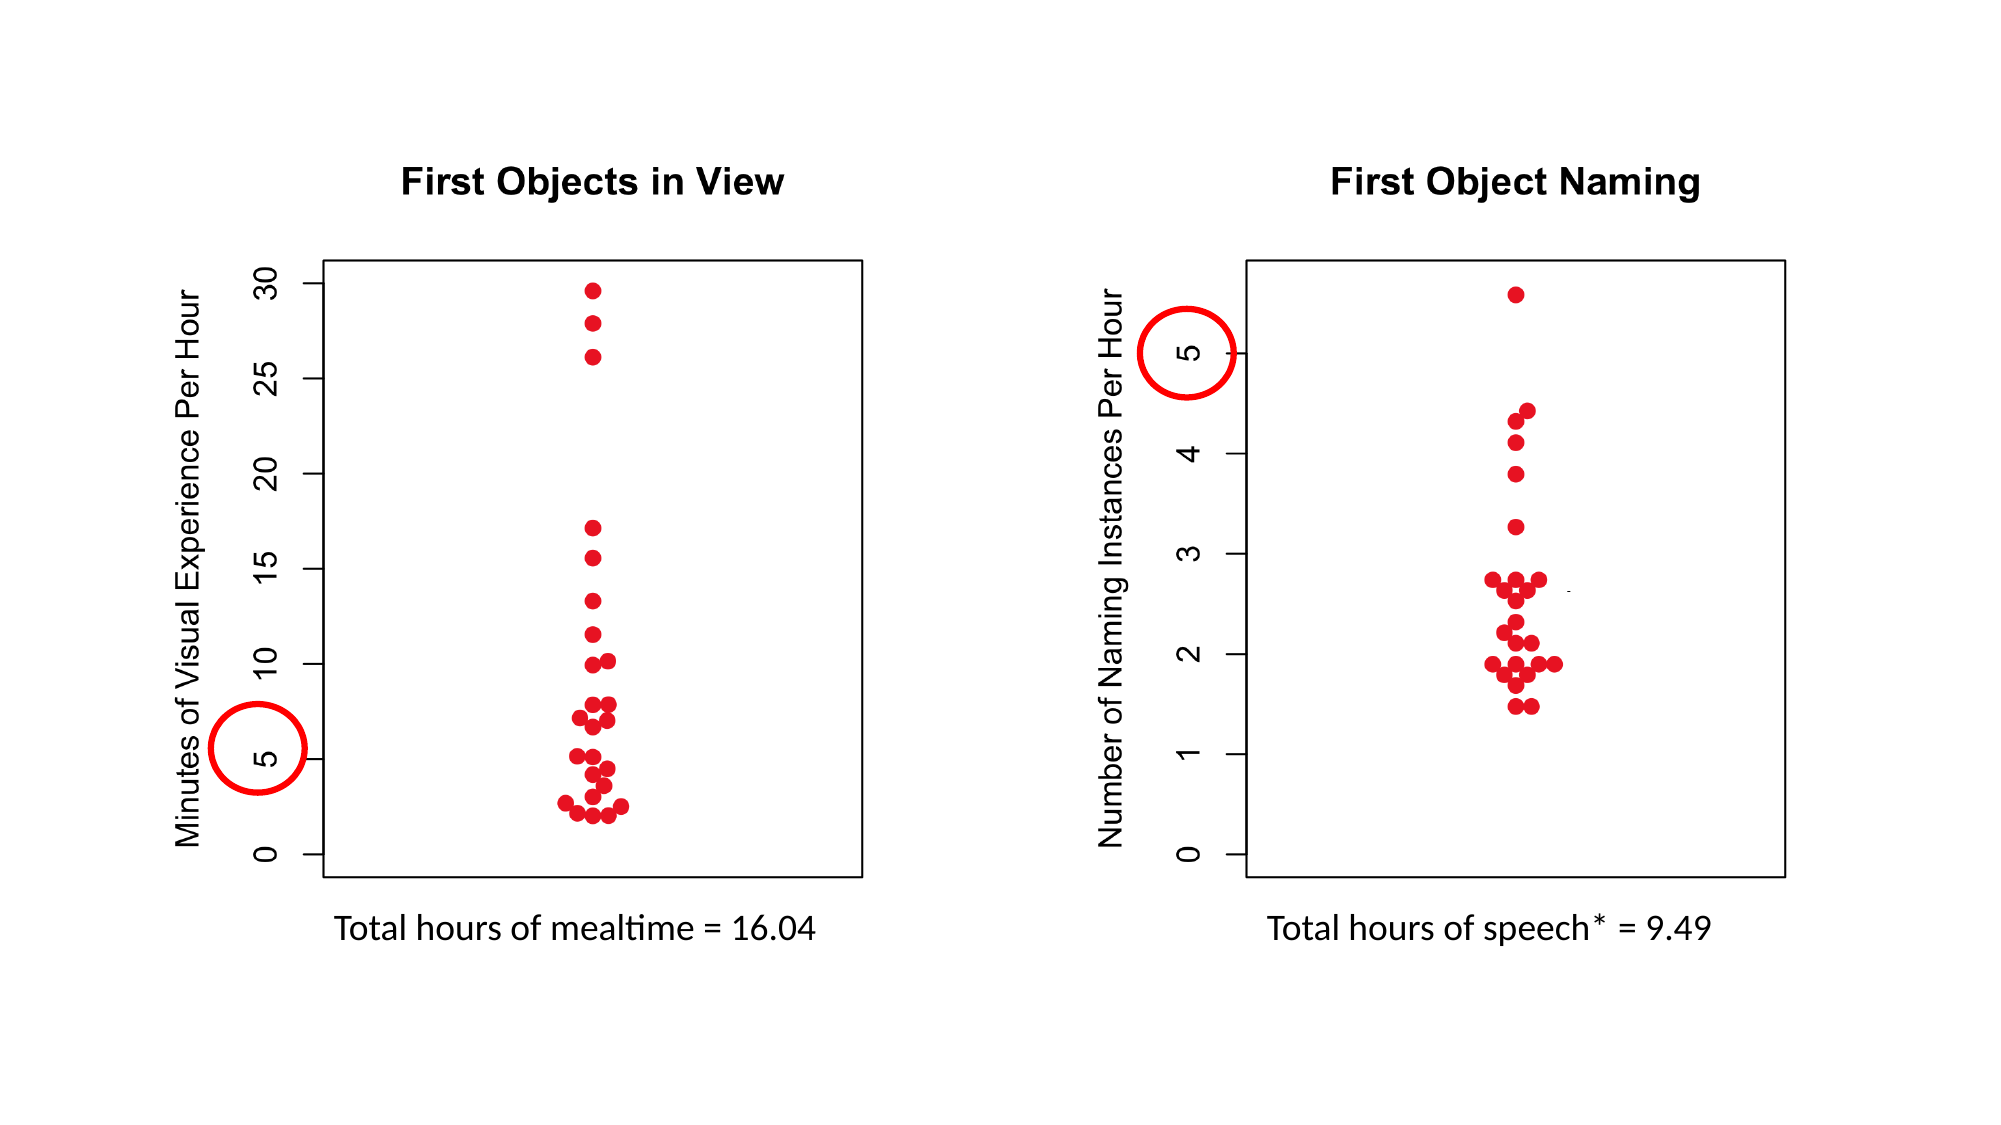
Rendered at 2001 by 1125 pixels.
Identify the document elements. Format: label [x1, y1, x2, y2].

picture [1085, 100, 1867, 1076]
picture [163, 100, 944, 1076]
